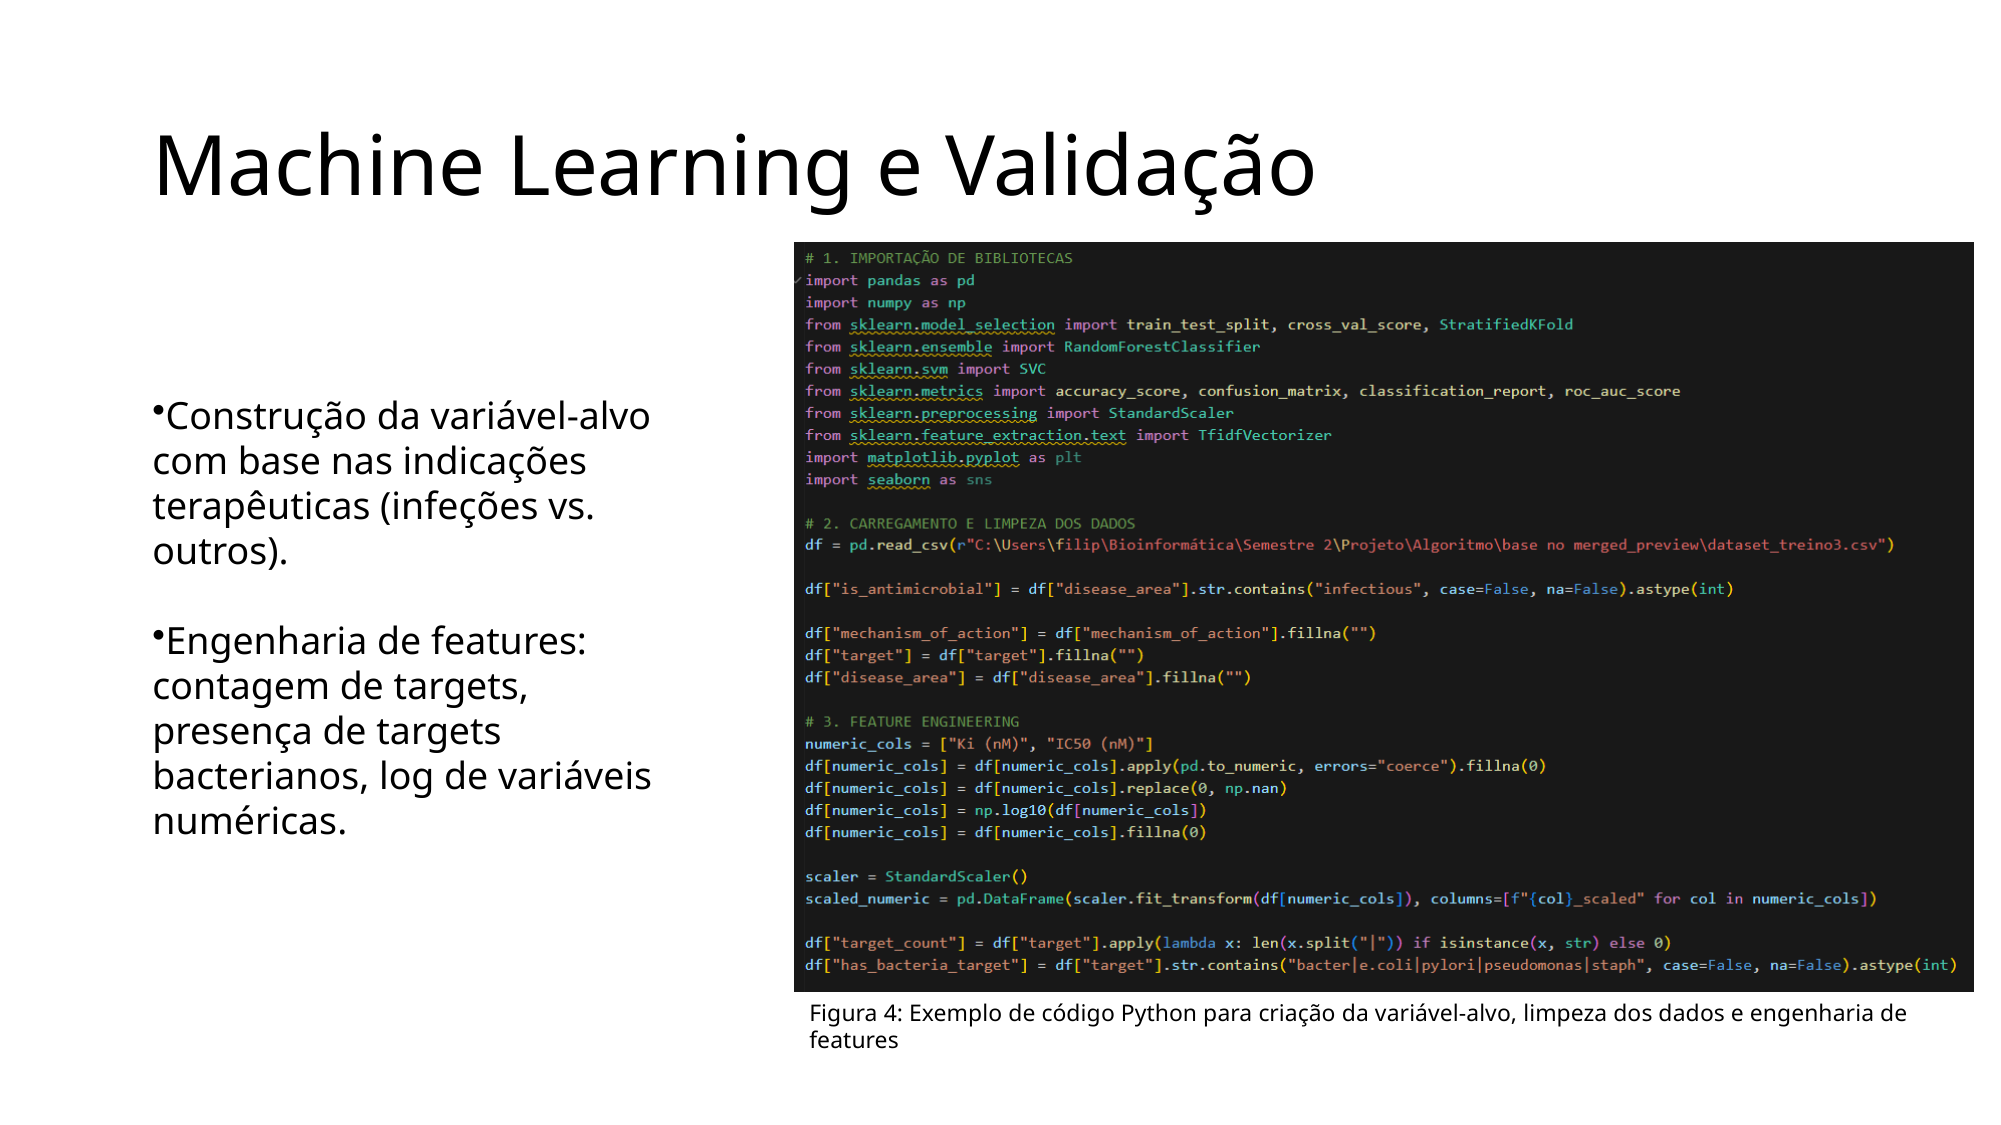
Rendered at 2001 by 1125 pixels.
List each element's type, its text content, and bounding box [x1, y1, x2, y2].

list Construção da variável-alvo com base nas indicações terapêuticas (infeções vs. outros). Engenharia de features: contagem de targets, presença de targets bacterianos, log de variáveis numéricas. [137, 290, 706, 944]
picture [793, 242, 1974, 992]
title Machine Learning e Validação [137, 59, 1863, 278]
text_box Figura 4: Exemplo de código Python para criação da variável-alvo, limpeza dos dados e engenharia de features [794, 992, 1974, 1061]
